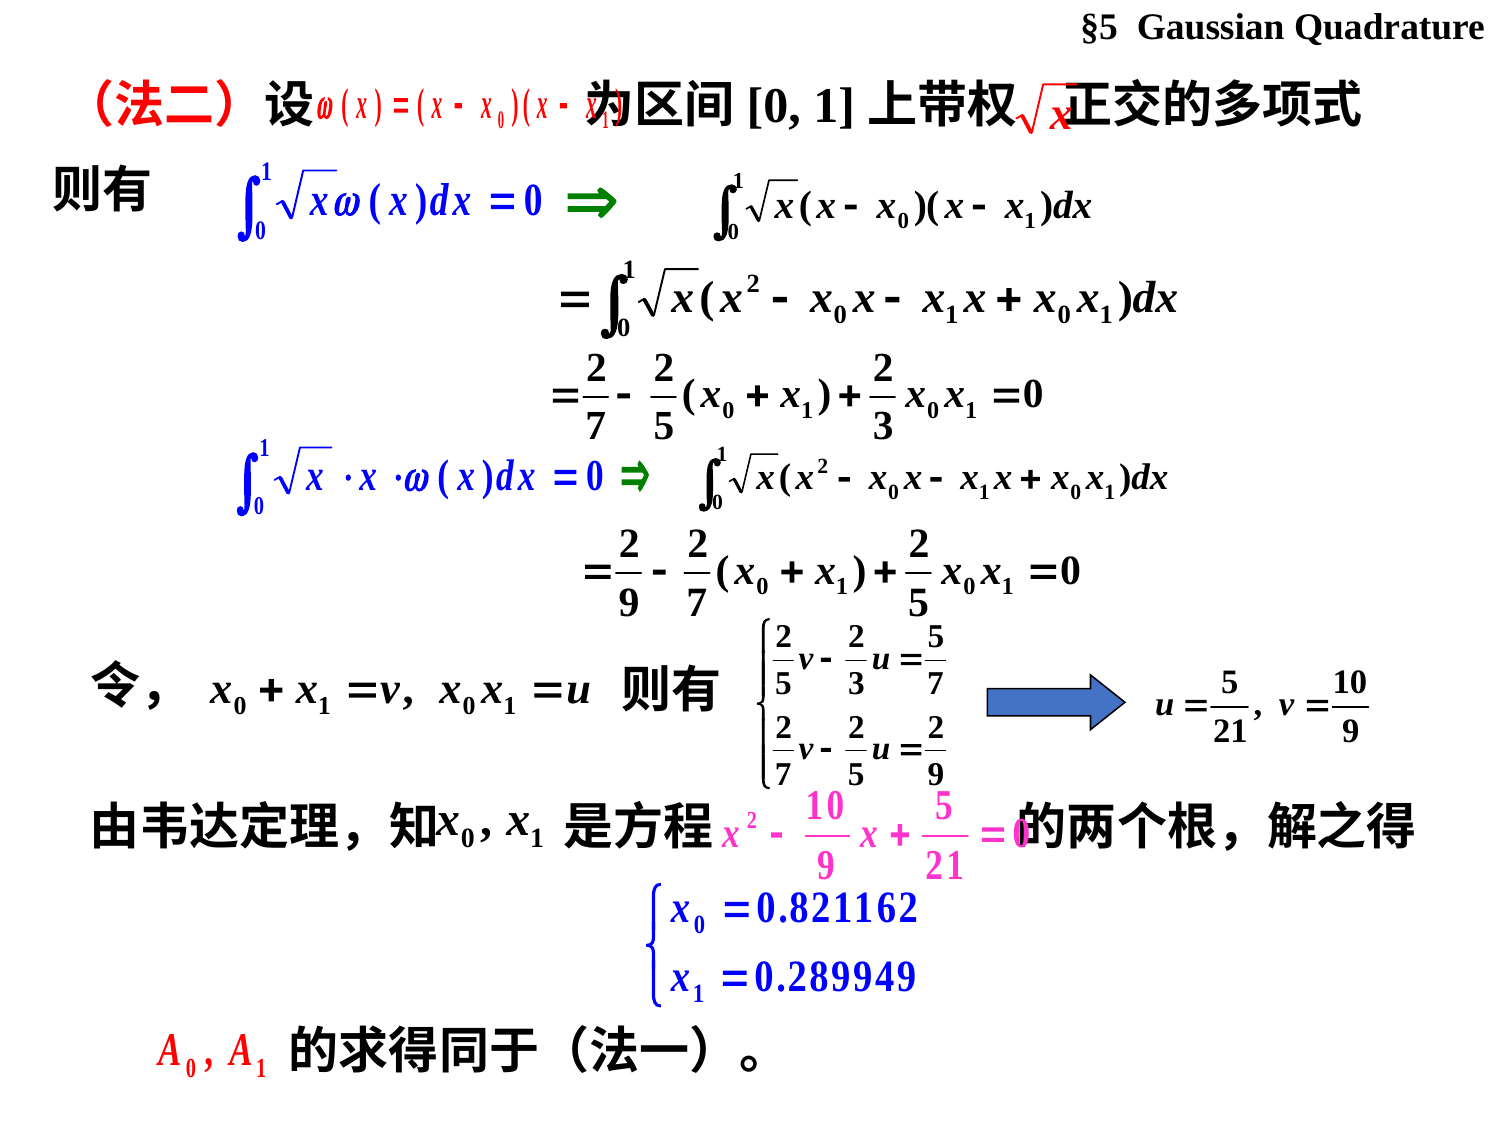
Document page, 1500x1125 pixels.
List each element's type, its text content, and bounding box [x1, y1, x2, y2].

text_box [637, 888, 925, 1015]
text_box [687, 437, 1175, 521]
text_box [147, 1011, 806, 1087]
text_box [542, 339, 1050, 449]
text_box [549, 248, 1188, 350]
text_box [574, 514, 1088, 626]
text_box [1149, 658, 1375, 750]
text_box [224, 149, 550, 252]
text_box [549, 176, 713, 238]
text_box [612, 449, 687, 511]
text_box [224, 427, 613, 525]
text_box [49, 776, 1456, 888]
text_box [749, 612, 953, 776]
text_box §5 Gaussian Quadrature [937, 0, 1500, 50]
text_box [987, 674, 1125, 730]
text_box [37, 64, 1491, 225]
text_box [701, 162, 1102, 252]
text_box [74, 646, 738, 726]
